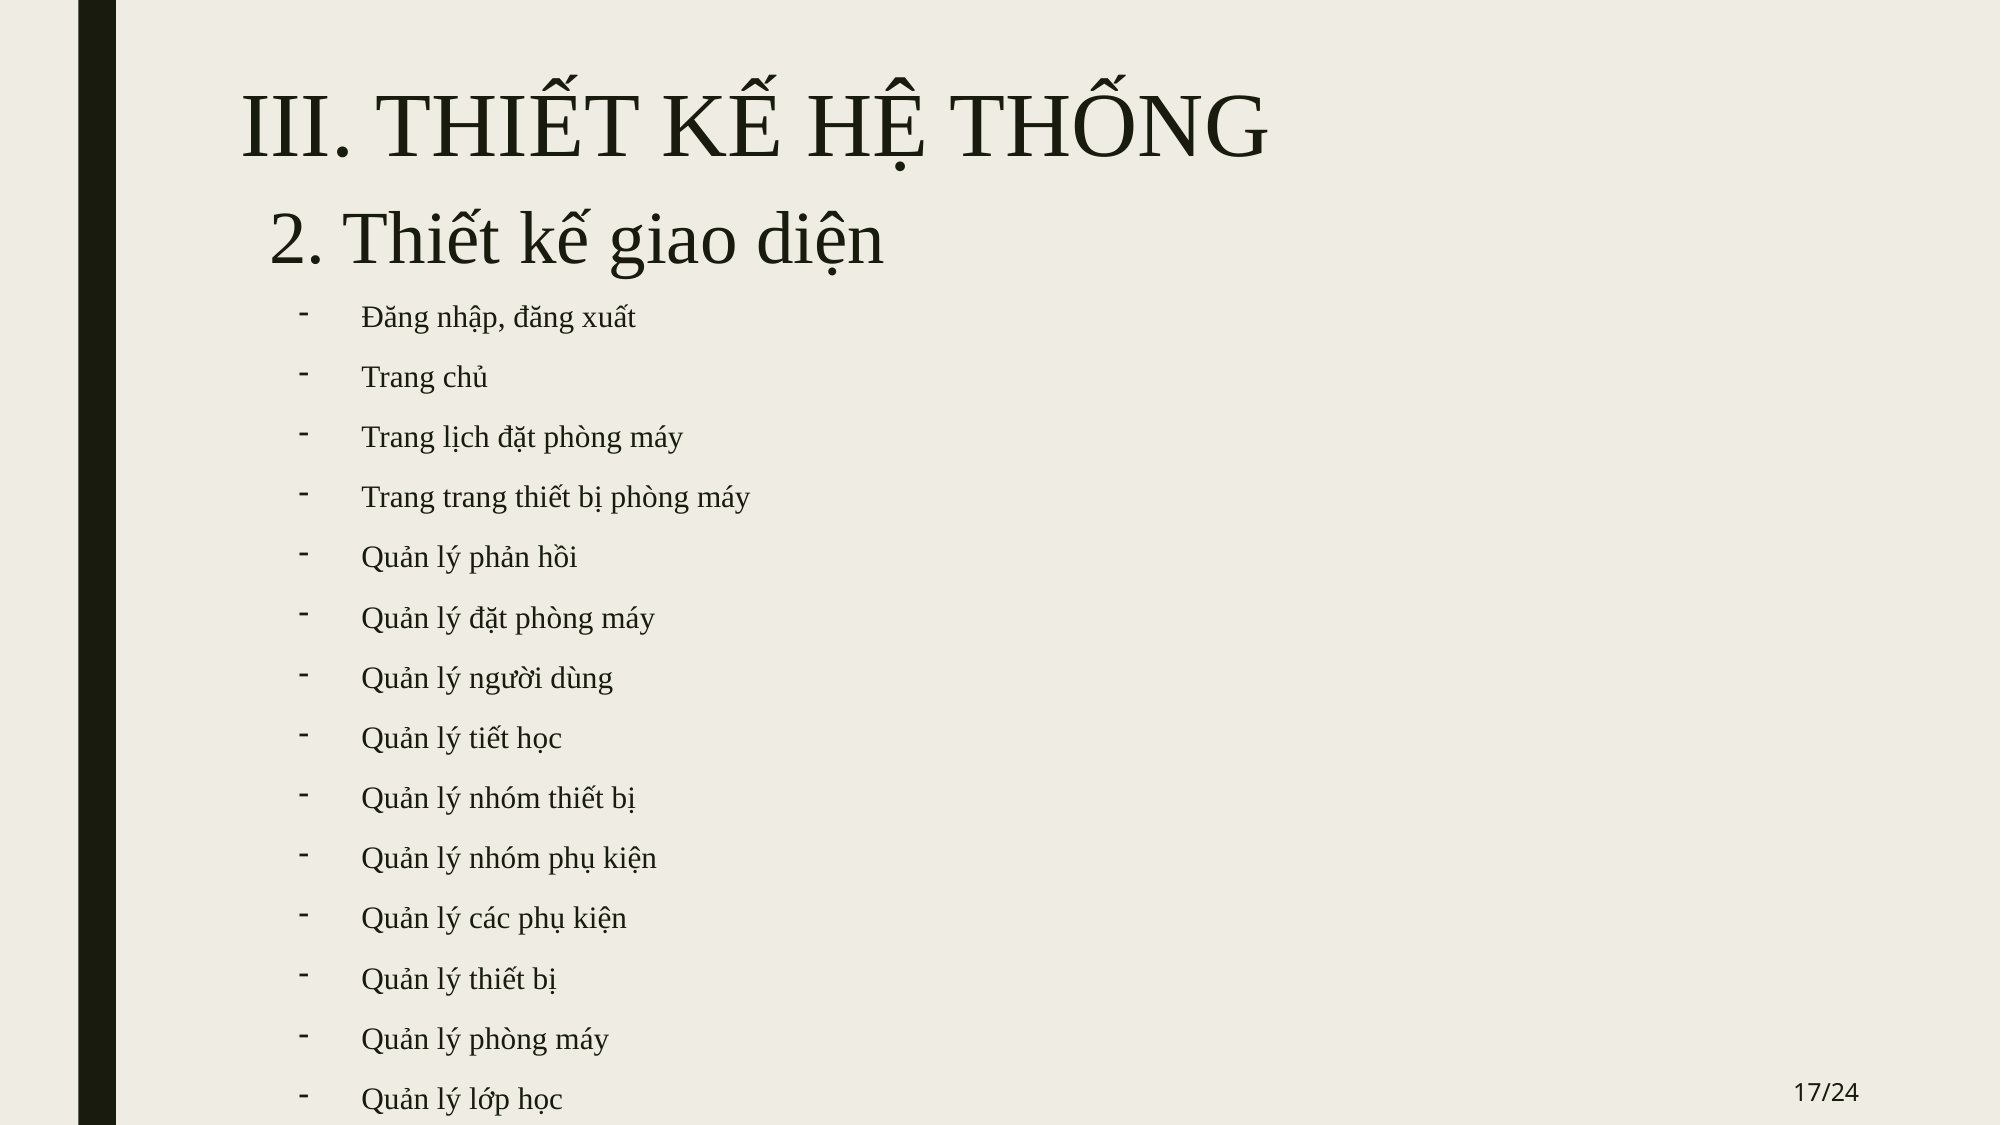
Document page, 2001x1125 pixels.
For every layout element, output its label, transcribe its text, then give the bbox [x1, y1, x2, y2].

list Đăng nhập, đăng xuất Trang chủ Trang lịch đặt phòng máy Trang trang thiết bị phòng máy Quản lý phản hồi Quản lý đặt phòng máy Quản lý người dùng Quản lý tiết học Quản lý nhóm thiết bị Quản lý nhóm phụ kiện Quản lý các phụ kiện Quản lý thiết bị Quản lý phòng máy Quản lý lớp học [283, 291, 1859, 1125]
text_box 2. Thiết kế giao diện [254, 192, 1830, 315]
text_box III. THIẾT KẾ HỆ THỐNG [224, 70, 1800, 193]
slide_number 17/24 [1612, 1058, 1875, 1125]
